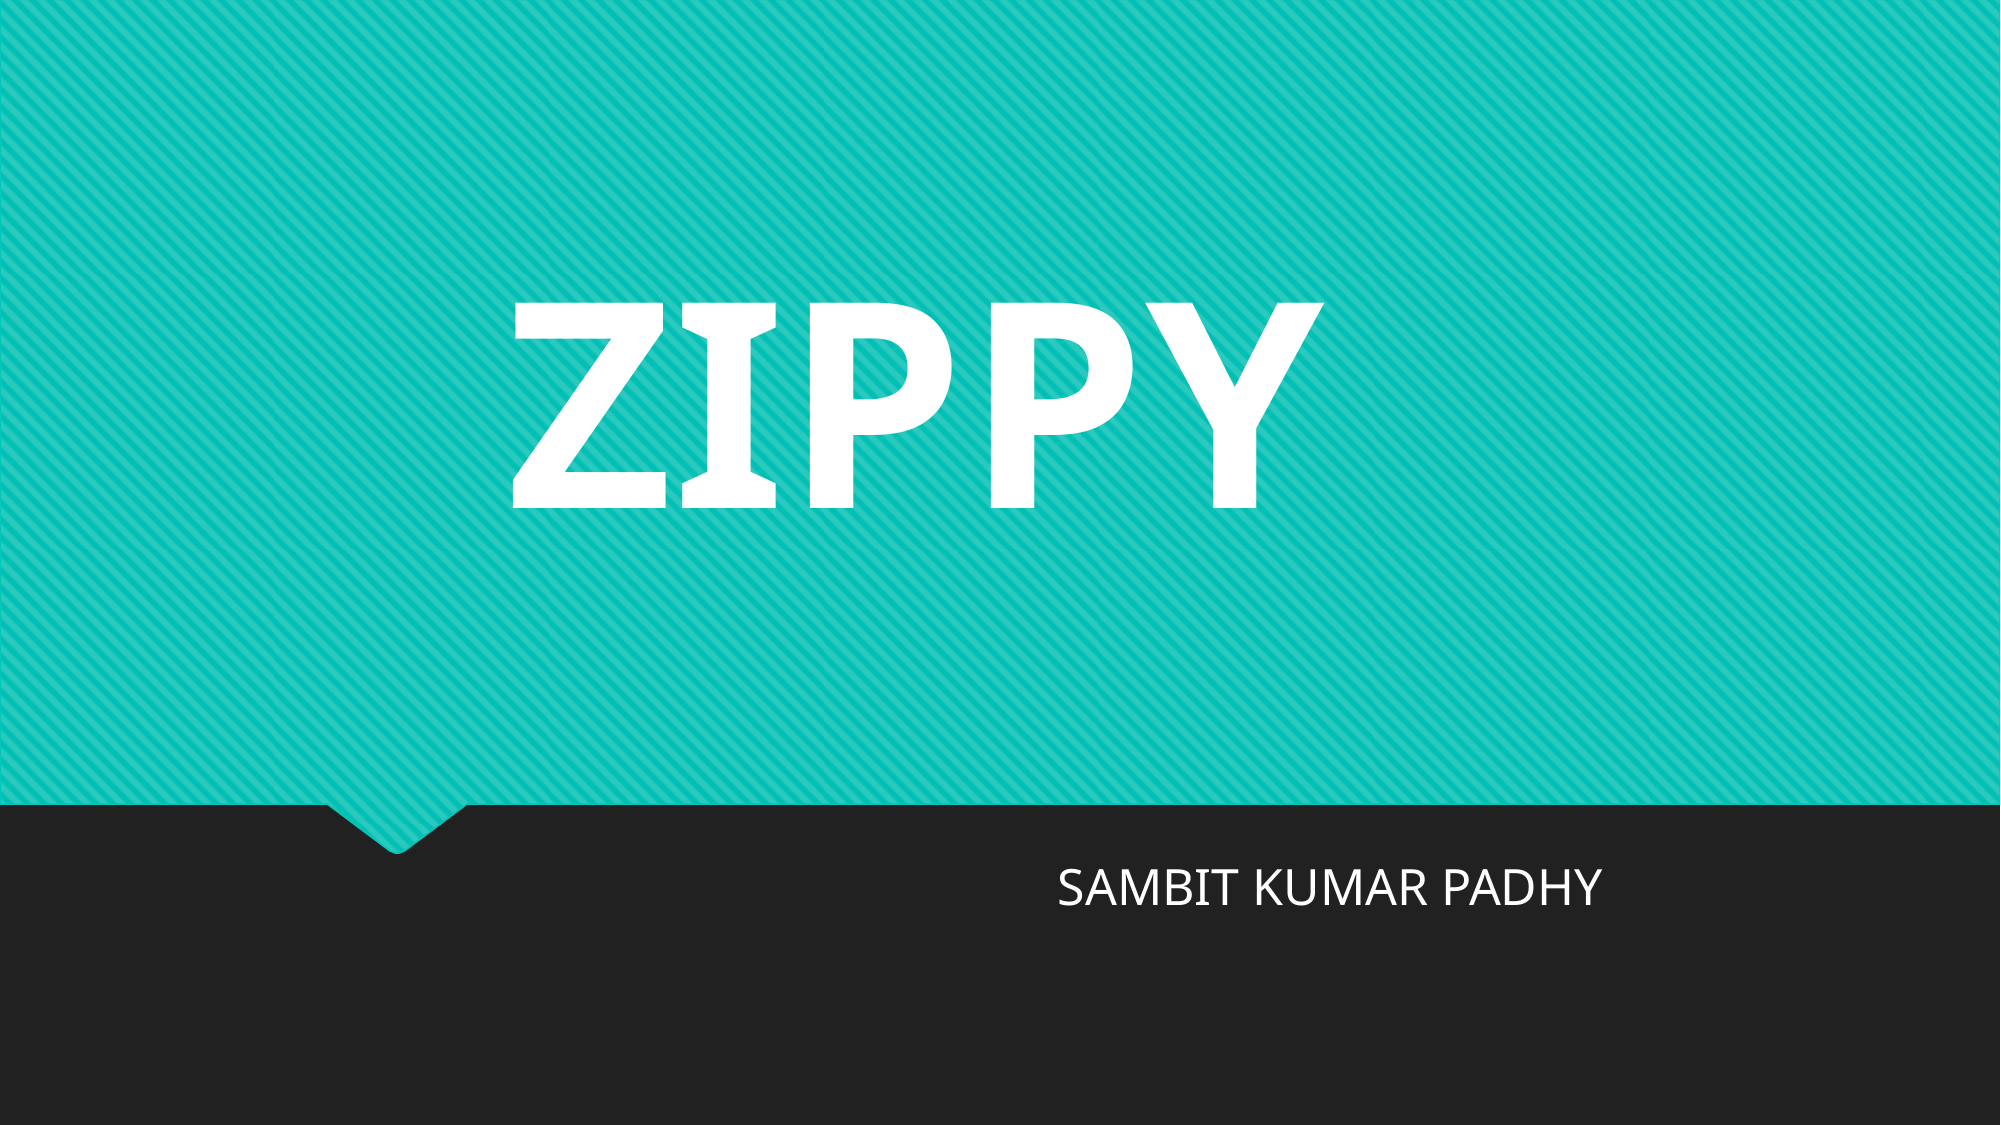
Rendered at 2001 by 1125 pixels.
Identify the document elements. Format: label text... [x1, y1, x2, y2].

text_box SAMBIT KUMAR PADHY [1042, 817, 2000, 923]
text_box ZIPPY [492, 213, 1512, 574]
